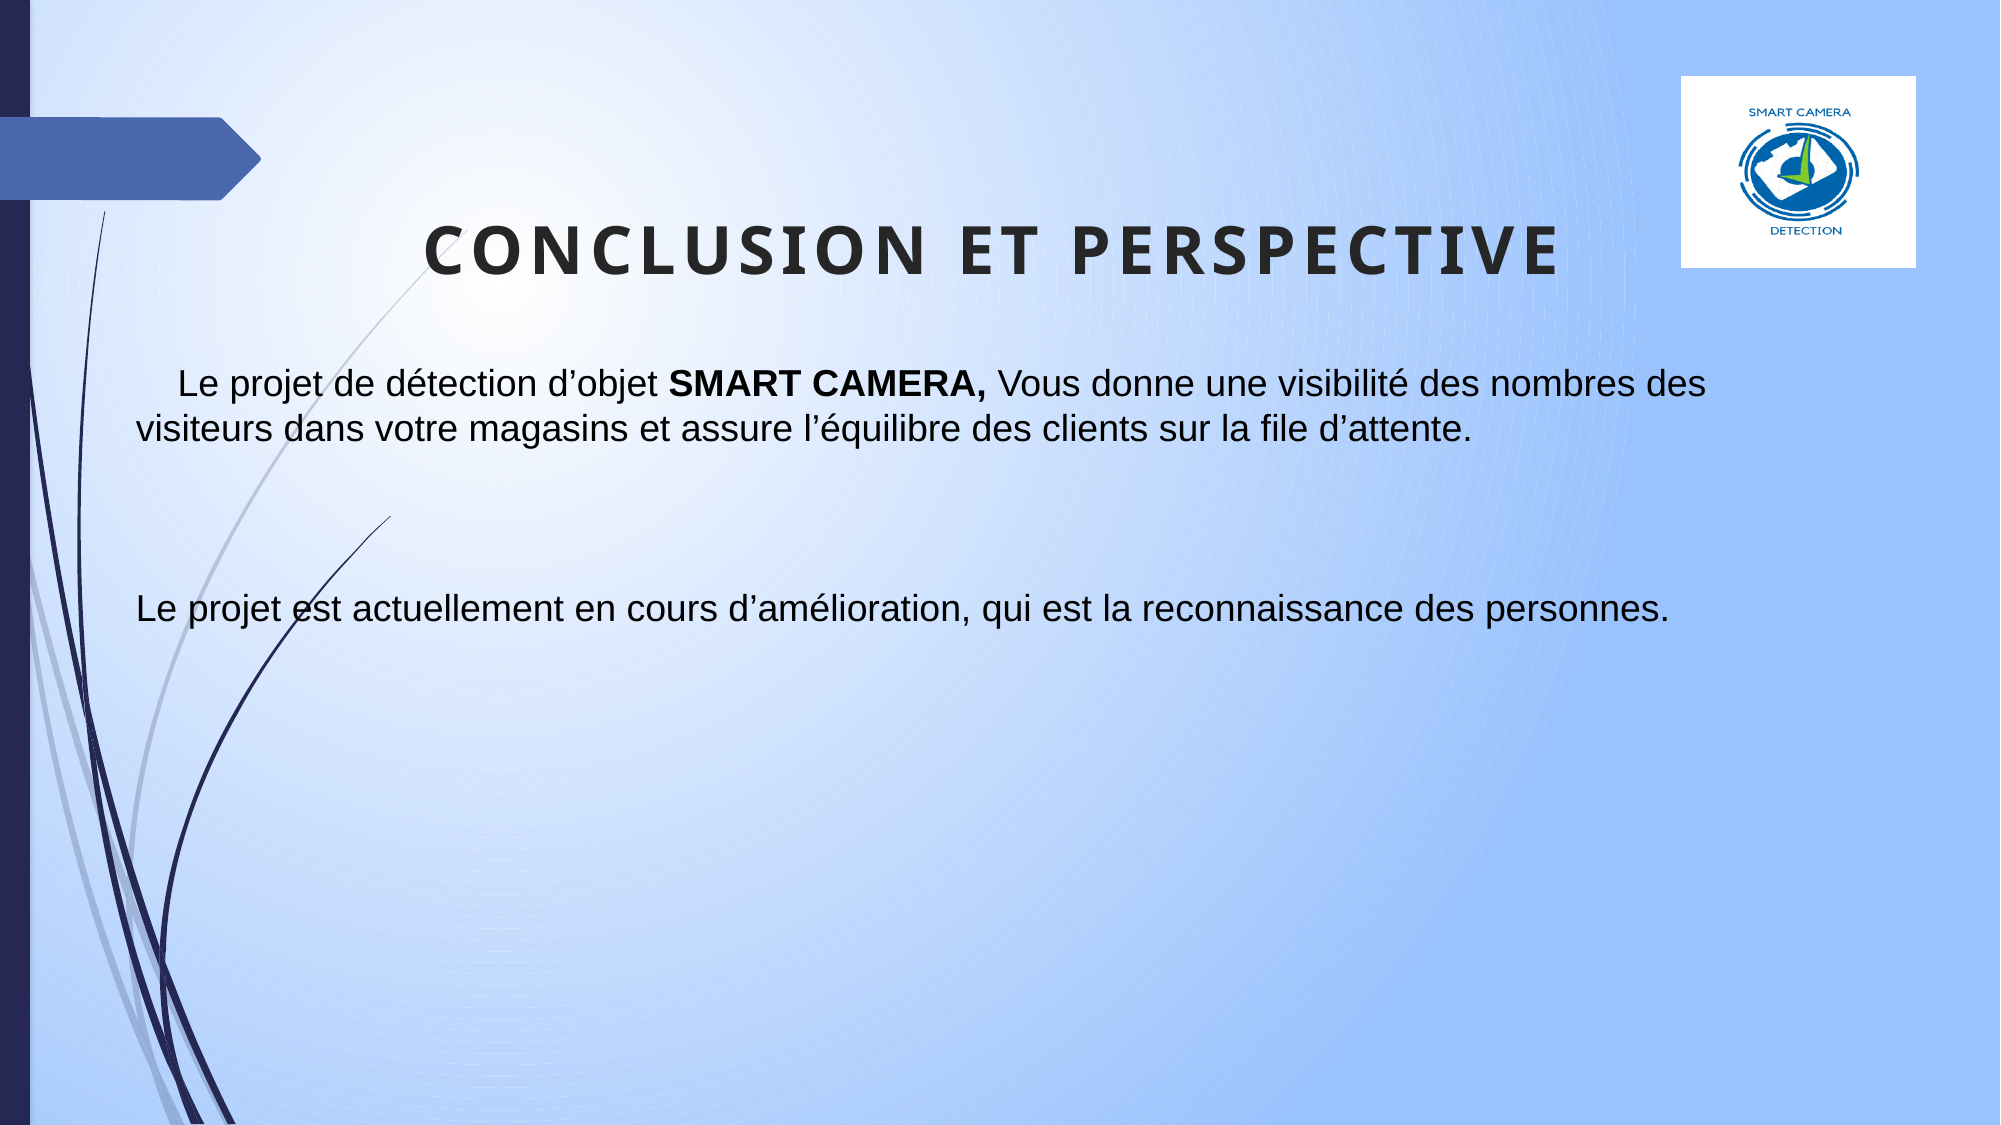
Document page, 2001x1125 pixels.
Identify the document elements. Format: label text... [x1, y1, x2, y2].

text_box Le projet de détection d’objet SMART CAMERA, Vous donne une visibilité des nombres des visiteurs dans votre magasins et assure l’équilibre des clients sur la file d’attente. Le projet est actuellement en cours d’amélioration, qui est la reconnaissance des personnes. [121, 351, 1916, 636]
title Conclusion ET PERSPECTIVE [0, 188, 1796, 323]
picture [1680, 76, 1917, 268]
